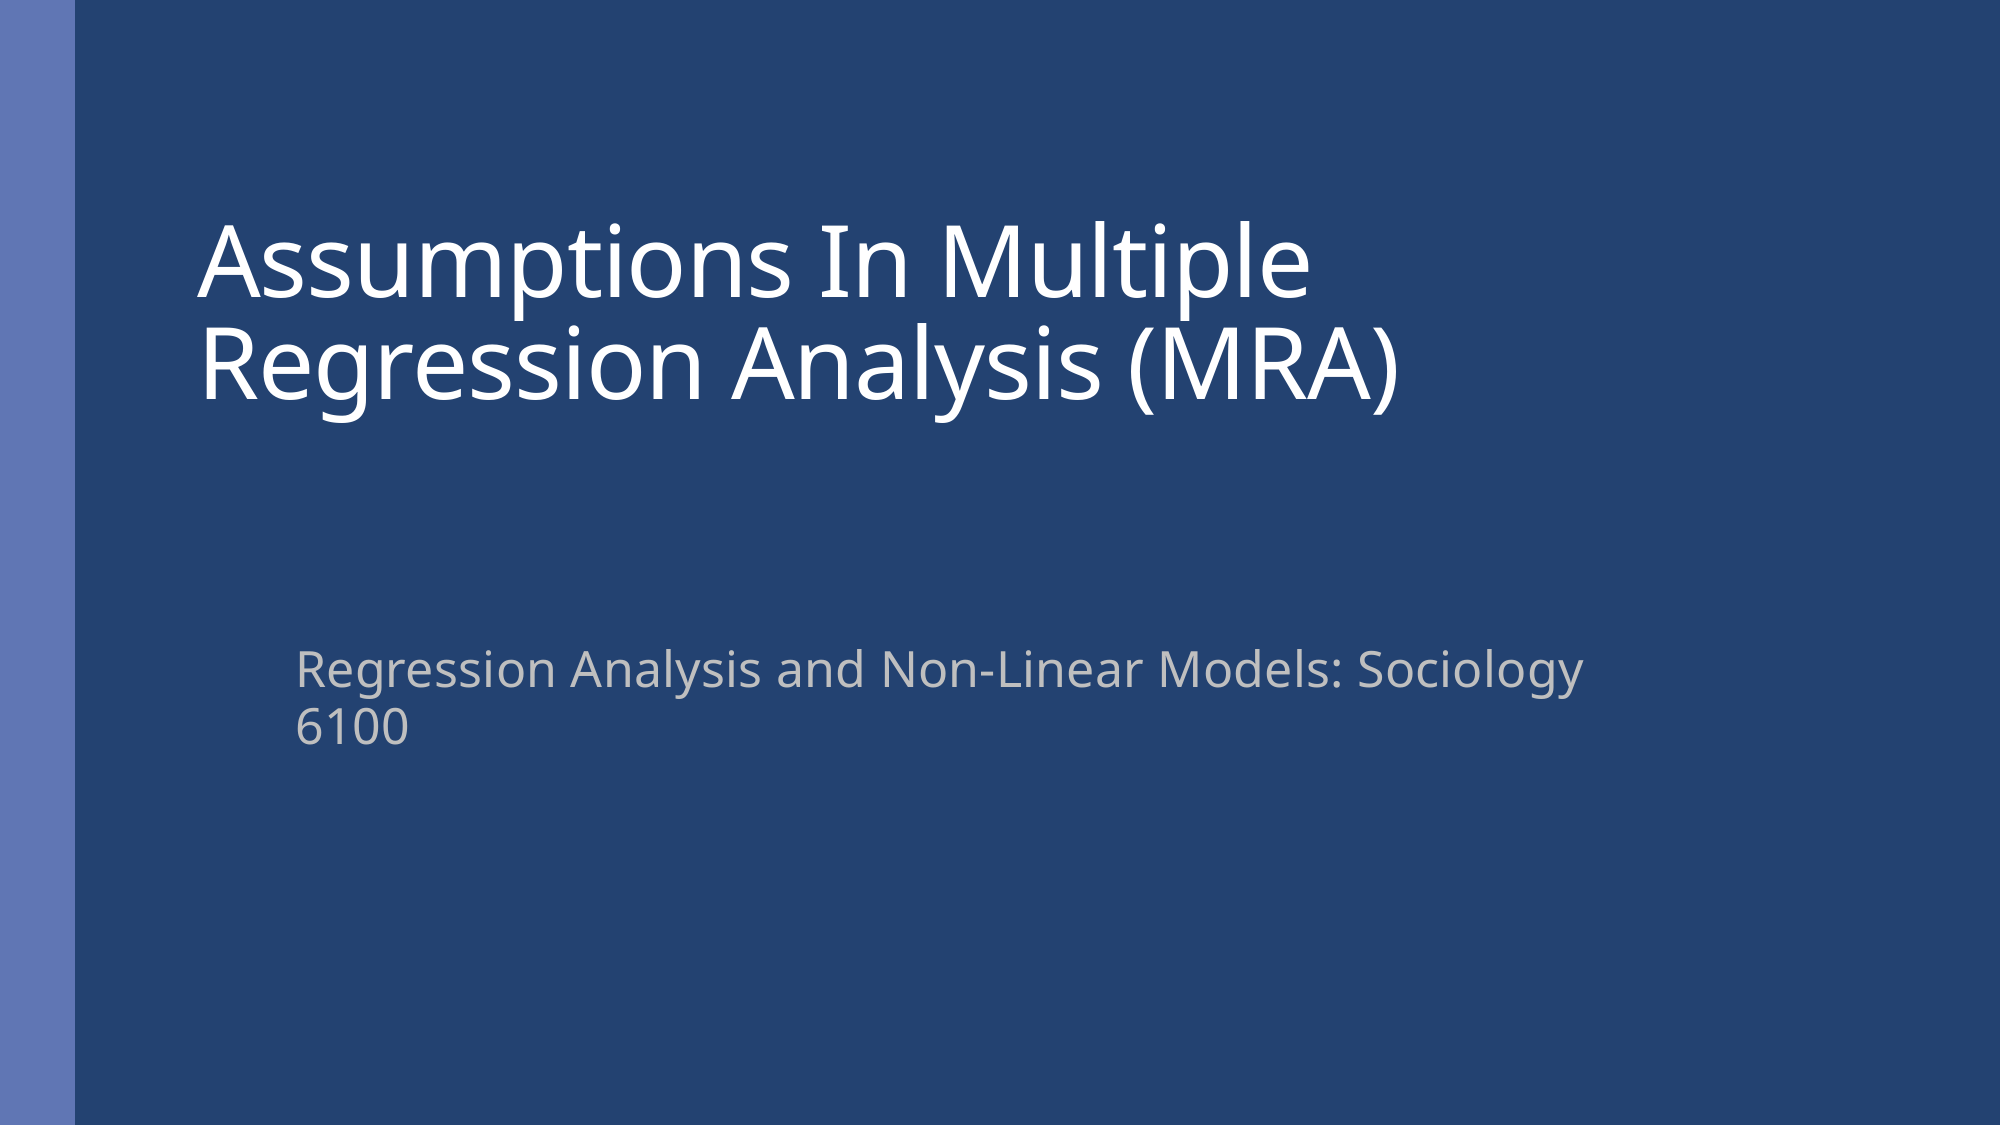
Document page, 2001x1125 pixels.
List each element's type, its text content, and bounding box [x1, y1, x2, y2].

title Assumptions In Multiple Regression Analysis (MRA) [182, 144, 1818, 428]
subtitle Regression Analysis and Non-Linear Models: Sociology 6100 [280, 634, 1719, 1005]
